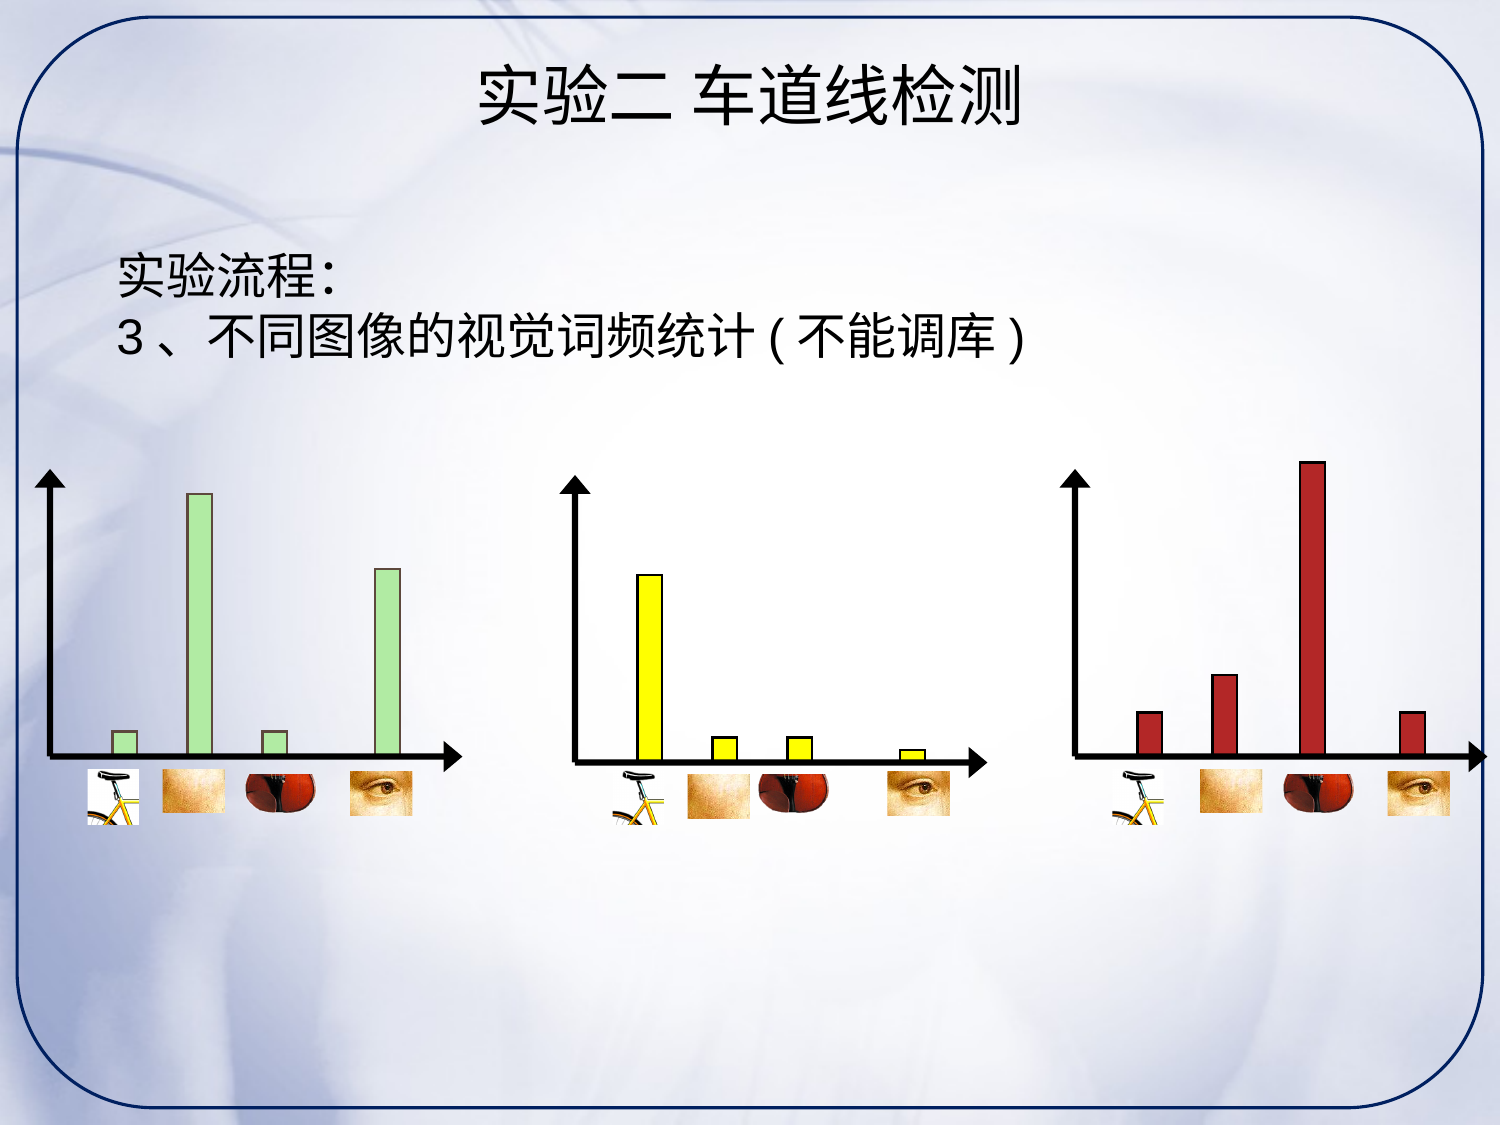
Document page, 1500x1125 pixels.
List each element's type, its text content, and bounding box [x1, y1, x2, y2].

picture [19, 45, 1481, 1106]
title 实验二 车道线检测 [75, 0, 1425, 188]
picture [0, 0, 1500, 1125]
text_box 实验流程： 3、不同图像的视觉词频统计(不能调库) [101, 237, 1399, 460]
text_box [49, 462, 1488, 826]
